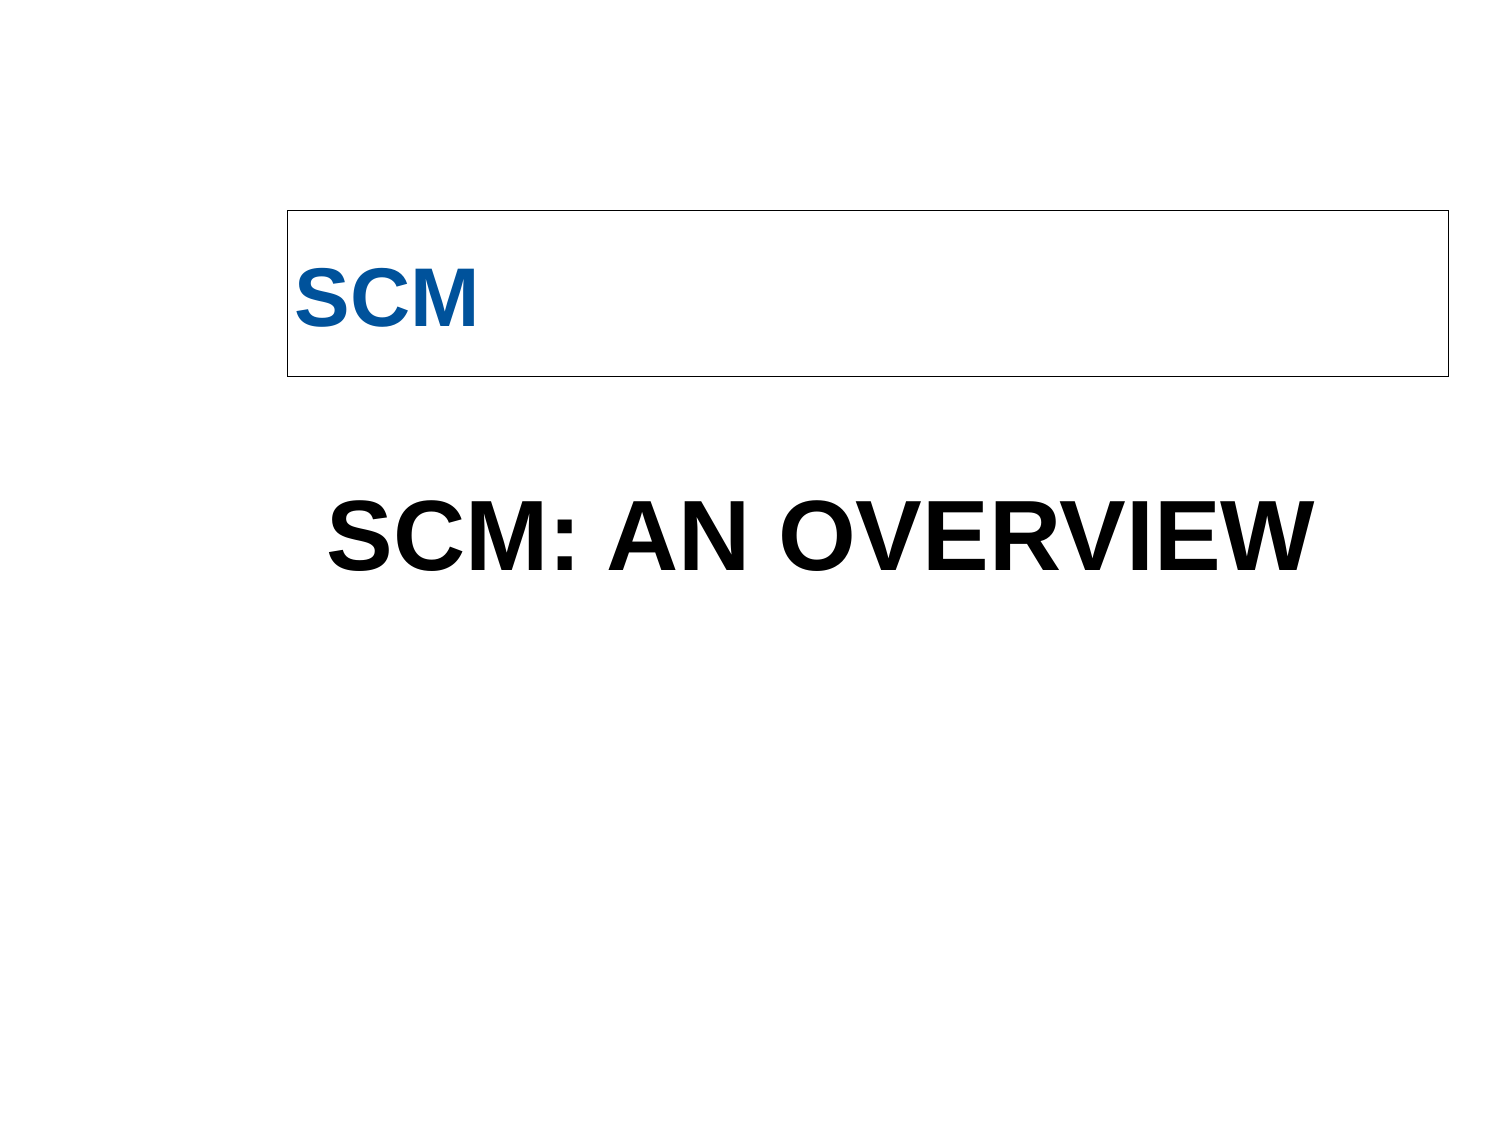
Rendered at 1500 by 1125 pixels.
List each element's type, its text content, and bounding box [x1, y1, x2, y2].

title SCM [287, 210, 1449, 377]
subtitle SCM: AN OVERVIEW [275, 462, 1368, 954]
